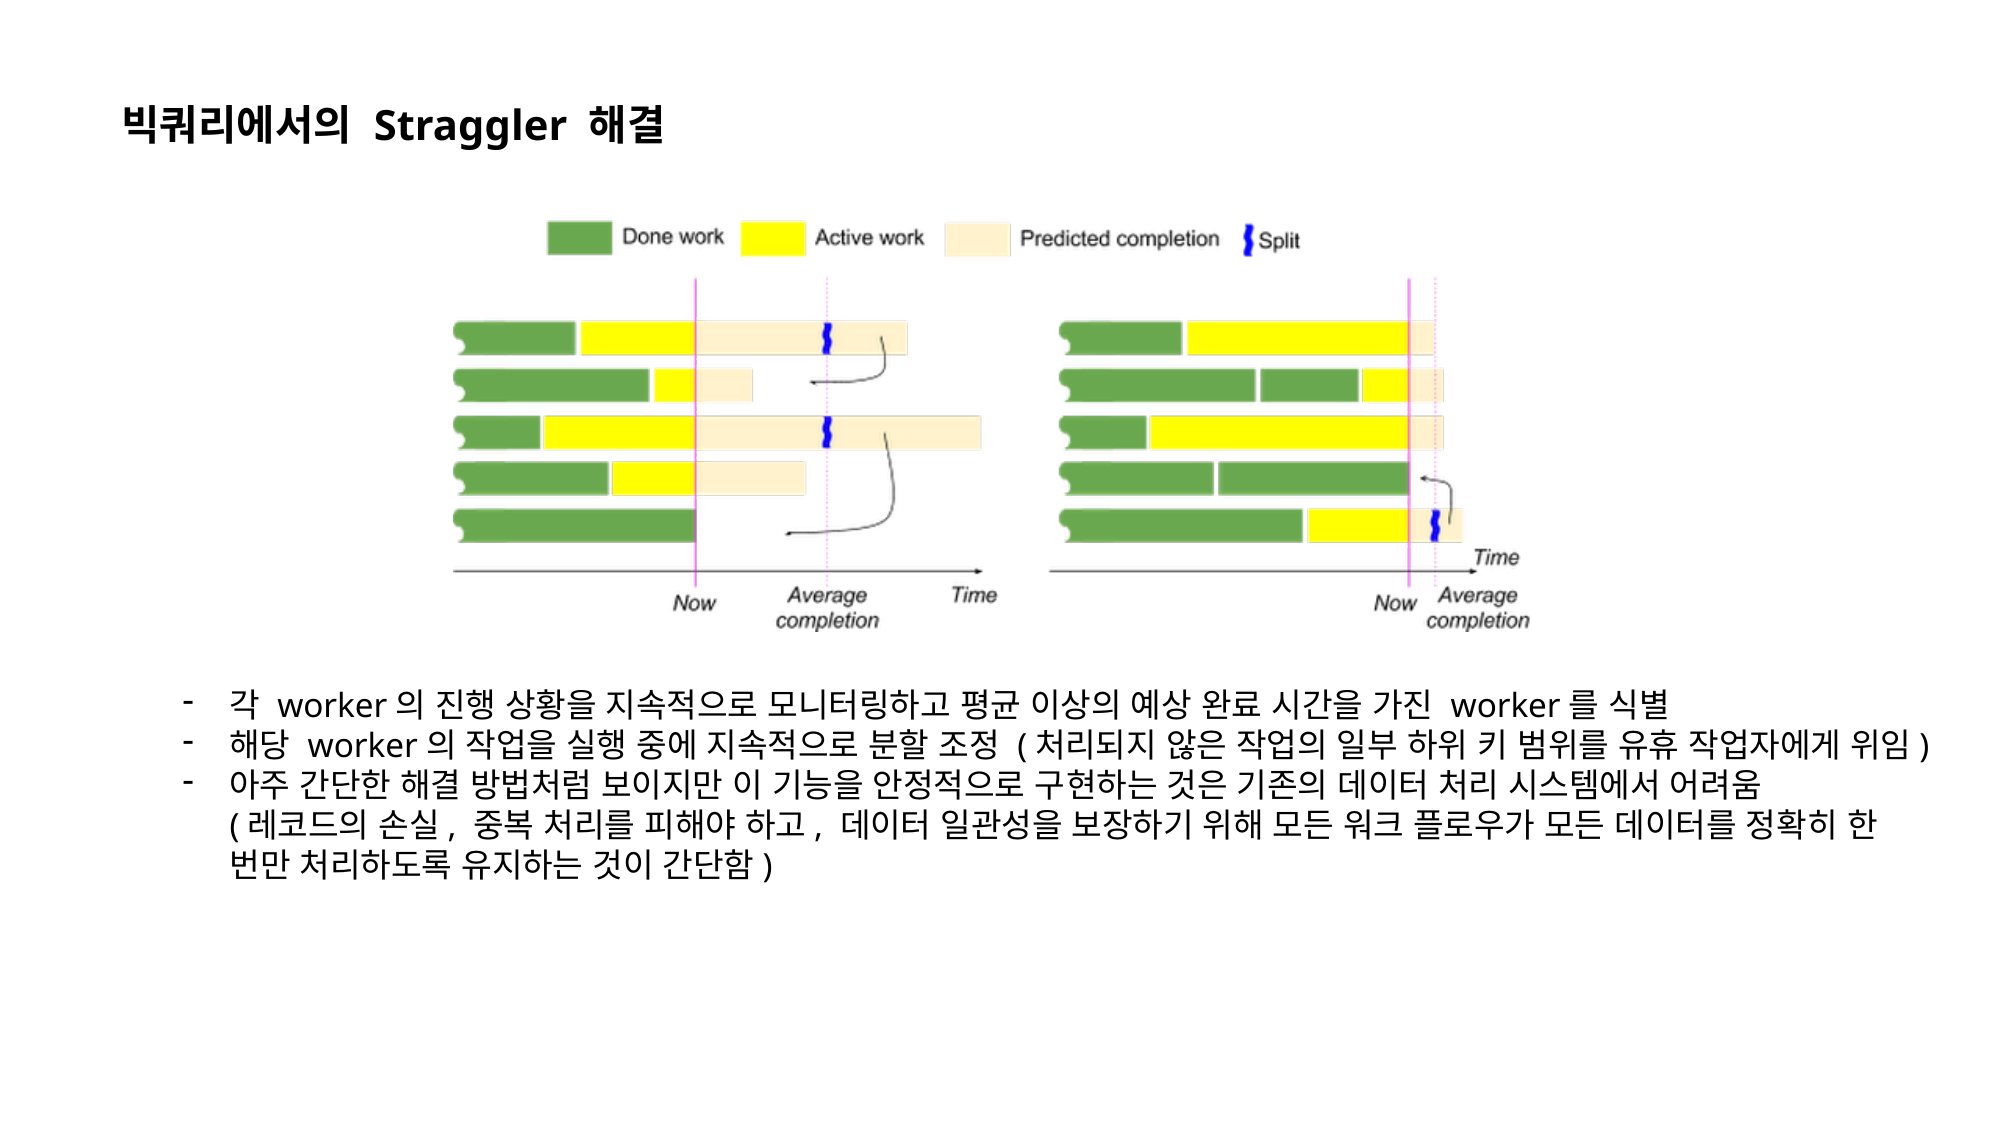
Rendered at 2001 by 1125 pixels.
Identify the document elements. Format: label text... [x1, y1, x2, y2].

text_box 빅쿼리에서의 Straggler 해결 [106, 91, 681, 157]
picture [453, 213, 1547, 633]
text_box 각 worker의 진행 상황을 지속적으로 모니터링하고 평균 이상의 예상 완료 시간을 가진 worker를 식별 해당 worker의 작업을 실행 중에 지속적으로 분할 조정 (처리되지 않은 작업의 일부 하위 키 범위를 유휴 작업자에게 위임) 아주 간단한 해결 방법처럼 보이지만 이 기능을 안정적으로 구현하는 것은 기존의 데이터 처리 시스템에서 어려움 (레코드의 손실, 중복 처리를 피해야 하고, 데이터 일관성을 보장하기 위해 모든 워크 플로우가 모든 데이터를 정확히 한 번만 처리하도록 유지하는 것이 간단함) [167, 677, 1959, 892]
